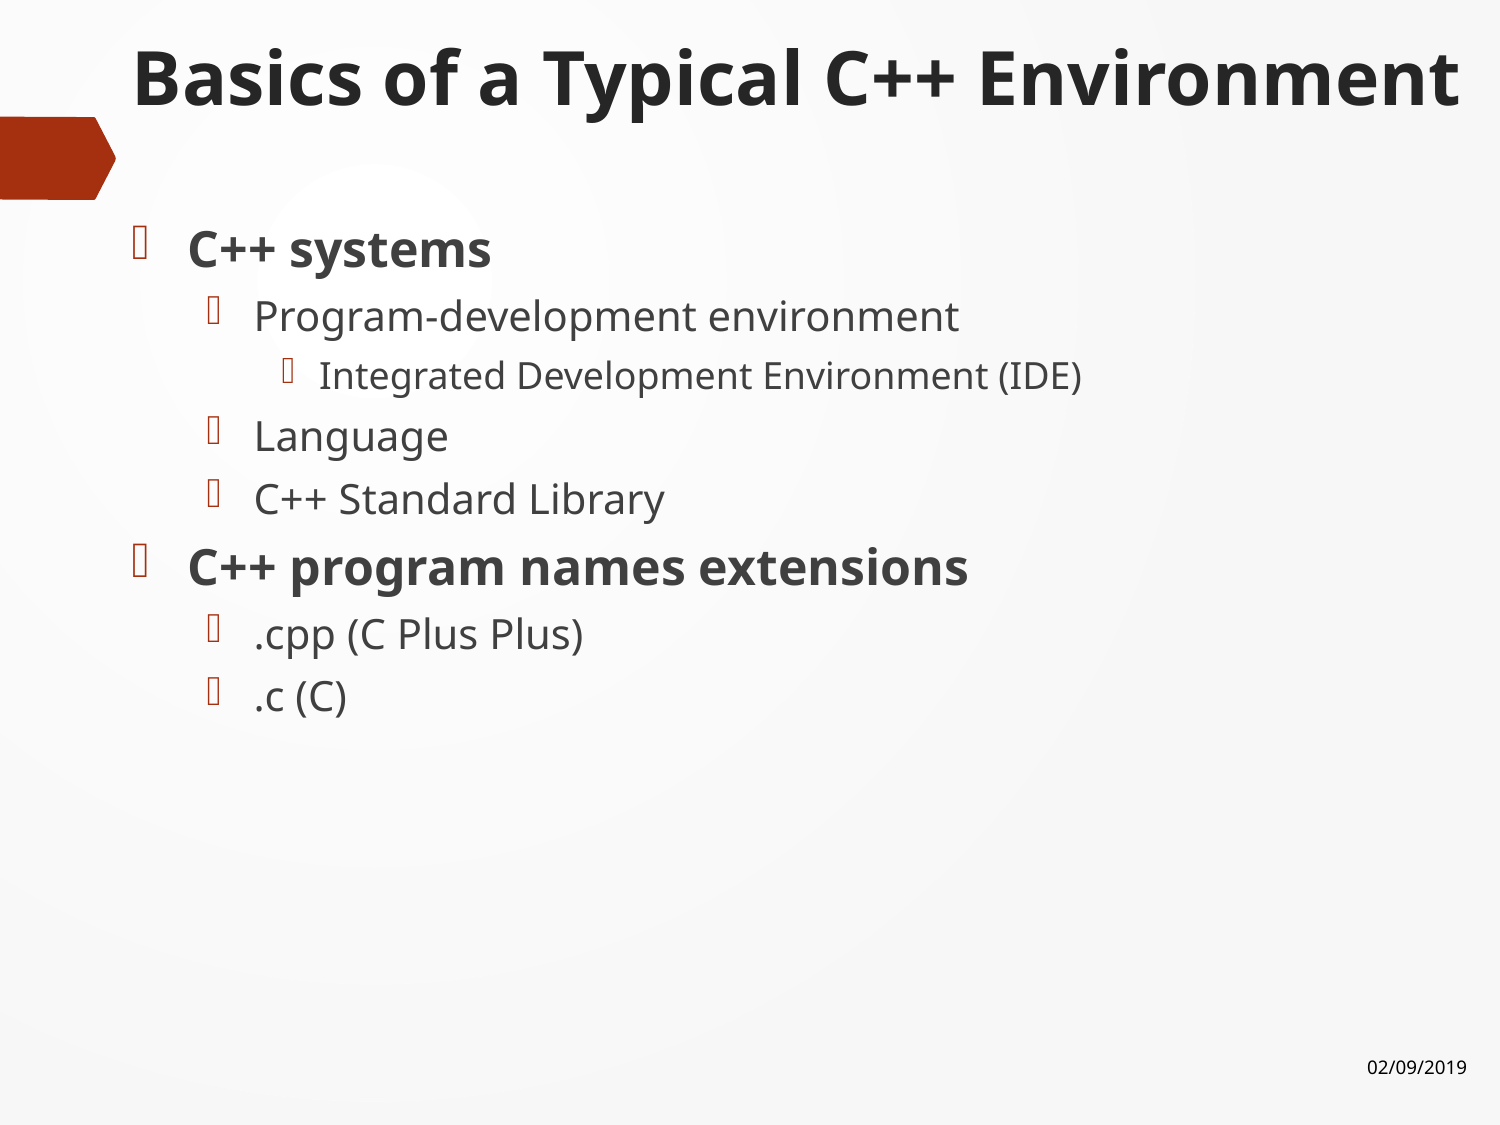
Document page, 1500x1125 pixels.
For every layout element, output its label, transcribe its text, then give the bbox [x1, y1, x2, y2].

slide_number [1260, 1037, 1483, 1098]
title Basics of a Typical C++ Environment [116, 23, 1483, 158]
list C++ systems Program-development environment Integrated Development Environment (IDE) Language C++ Standard Library C++ program names extensions .cpp (C Plus Plus) .c (C) [116, 210, 1483, 1029]
